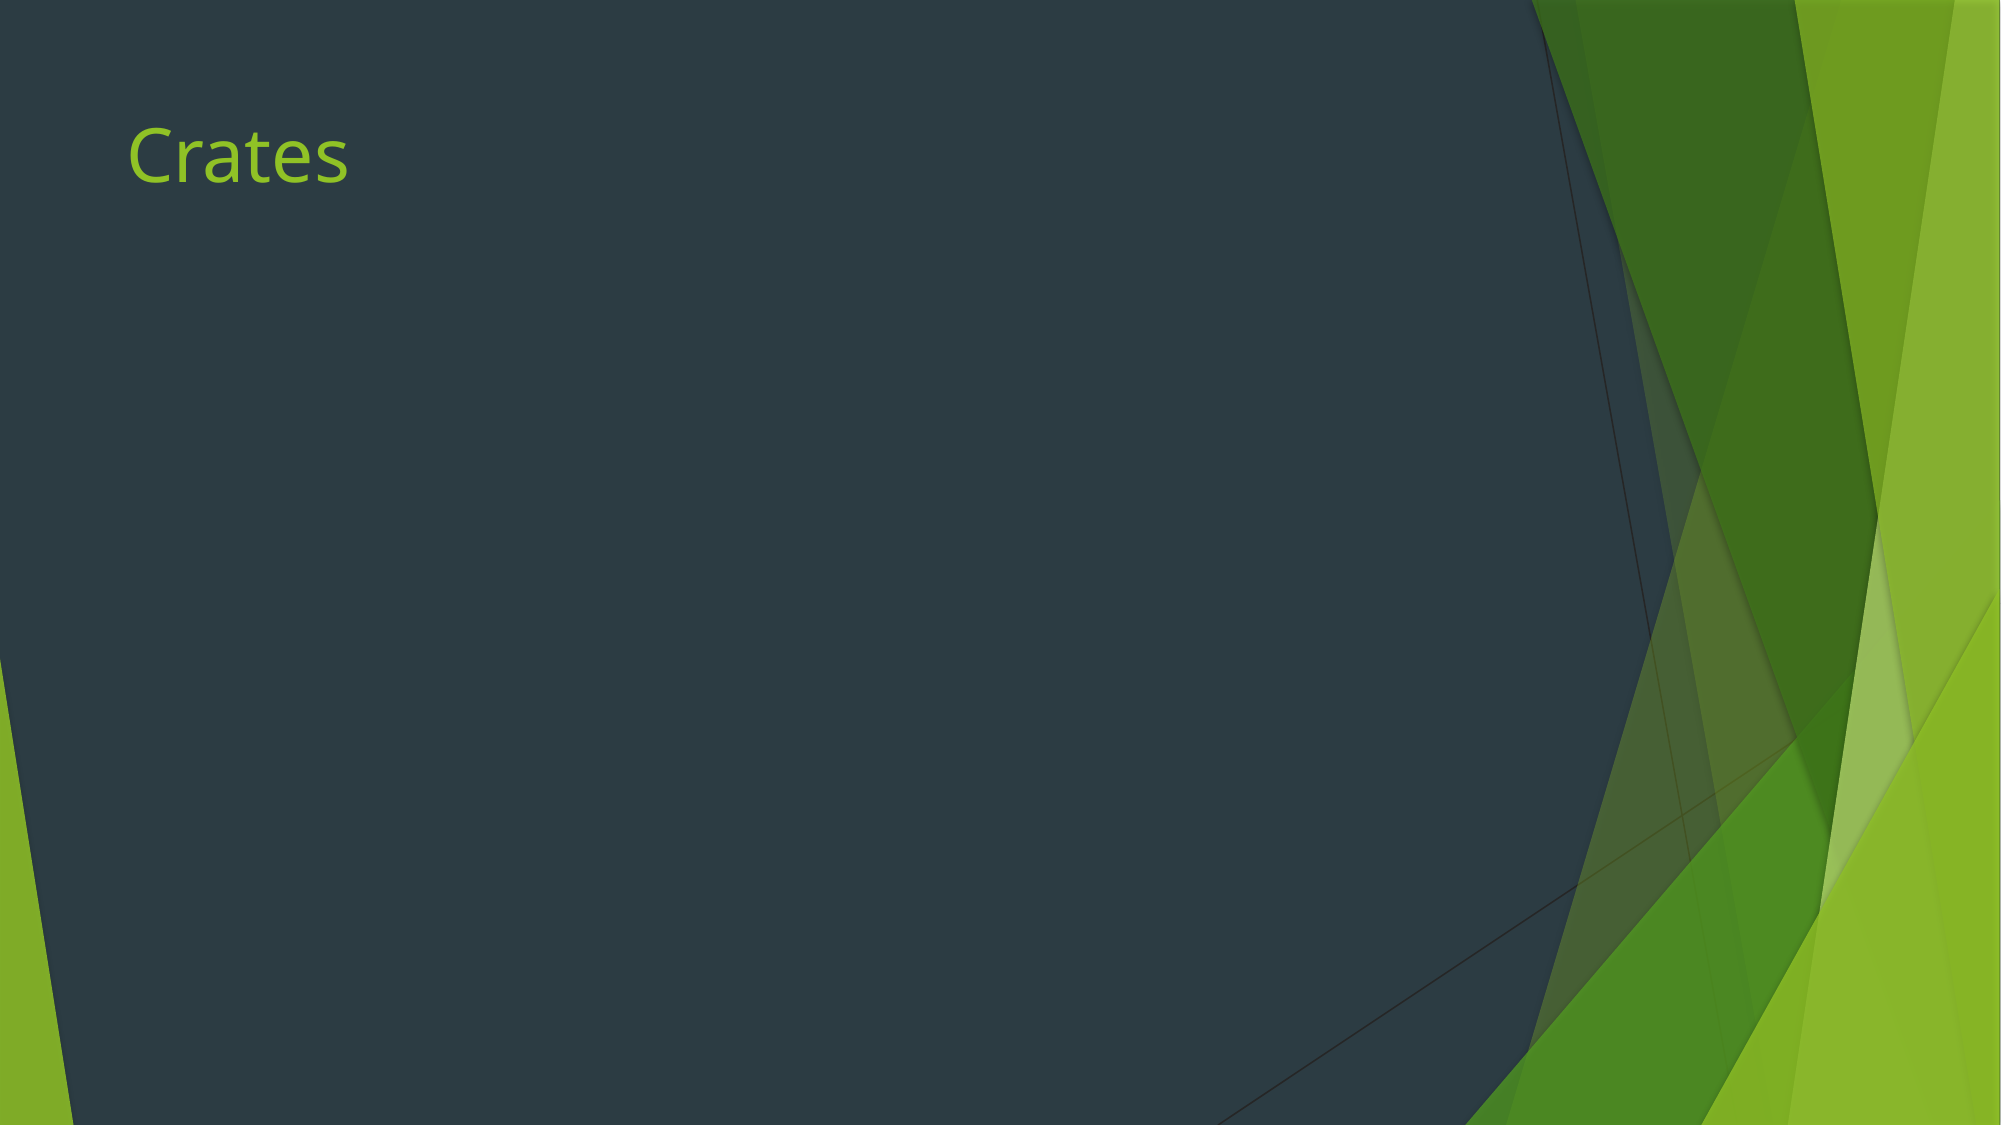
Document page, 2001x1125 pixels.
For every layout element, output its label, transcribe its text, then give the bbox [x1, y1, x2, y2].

title Crates [111, 99, 1522, 317]
